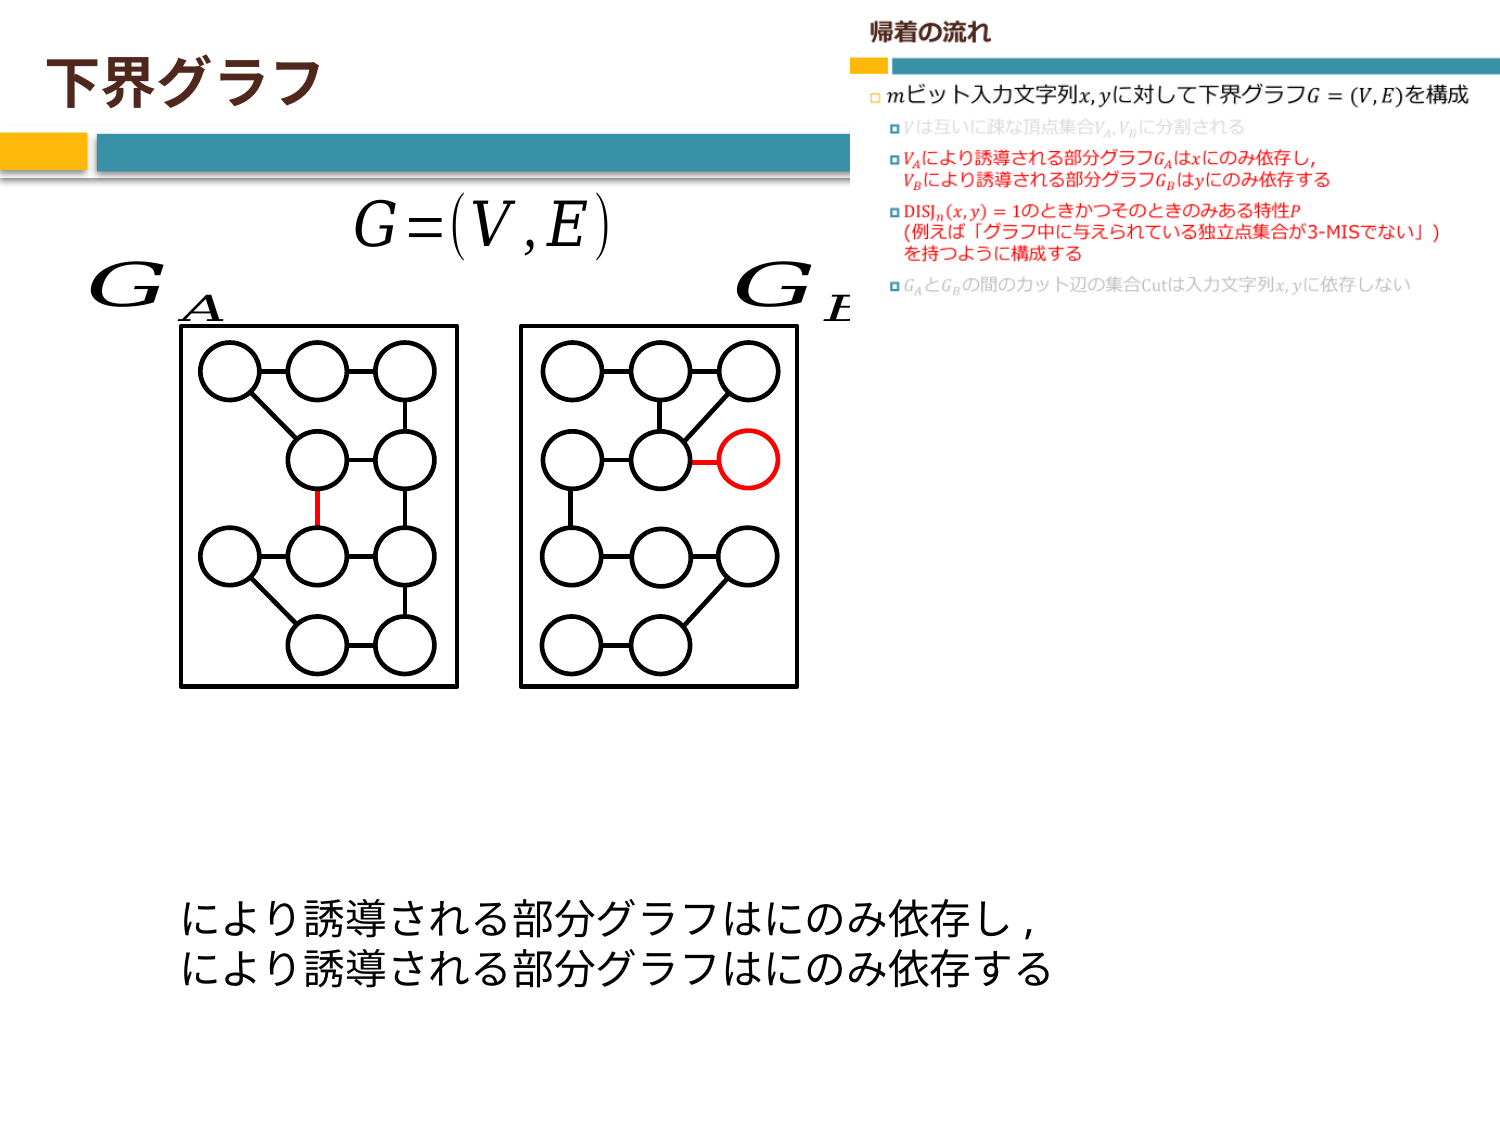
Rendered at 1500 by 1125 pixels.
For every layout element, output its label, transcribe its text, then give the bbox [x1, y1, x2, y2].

text_box [724, 430, 779, 489]
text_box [229, 380, 318, 461]
text_box [520, 325, 798, 688]
text_box [231, 374, 318, 379]
title まとめと今後の課題 [658, 559, 746, 564]
picture [849, 0, 1500, 489]
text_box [229, 565, 318, 646]
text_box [663, 371, 750, 468]
text_box [180, 325, 458, 688]
text_box [659, 373, 745, 467]
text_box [658, 564, 749, 654]
